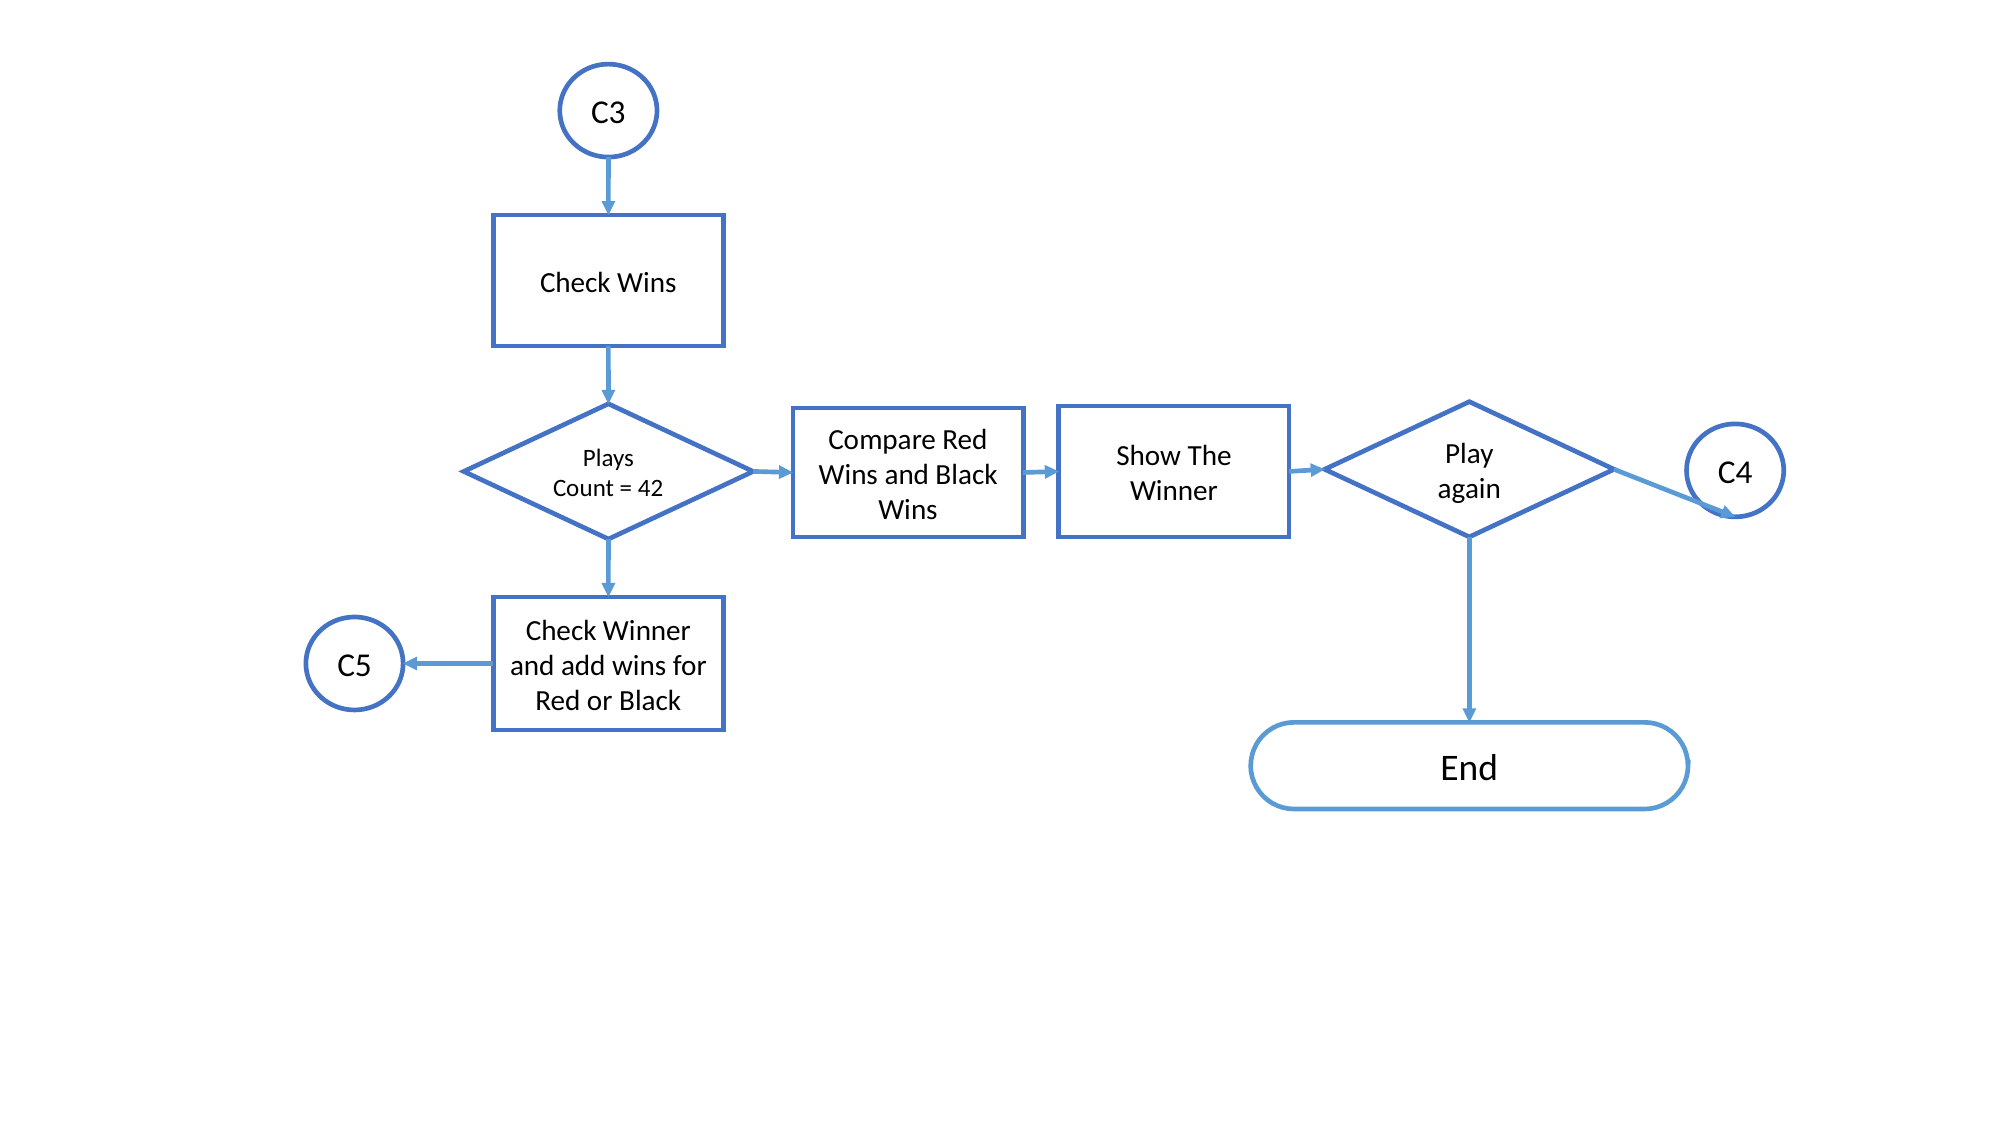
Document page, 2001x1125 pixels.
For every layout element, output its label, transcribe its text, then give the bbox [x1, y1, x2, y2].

text_box Show The Winner [1058, 405, 1290, 538]
text_box Compare Red Wins and Black Wins [792, 407, 1024, 538]
text_box Play again [1324, 400, 1614, 537]
text_box C3 [558, 63, 659, 159]
text_box C5 [304, 615, 405, 711]
text_box Check Wins [492, 214, 725, 347]
text_box C4 [1685, 422, 1785, 518]
text_box Check Winner and add wins for Red or Black [492, 596, 725, 731]
text_box Plays Count = 42 [461, 403, 753, 540]
text_box End [1249, 721, 1690, 811]
